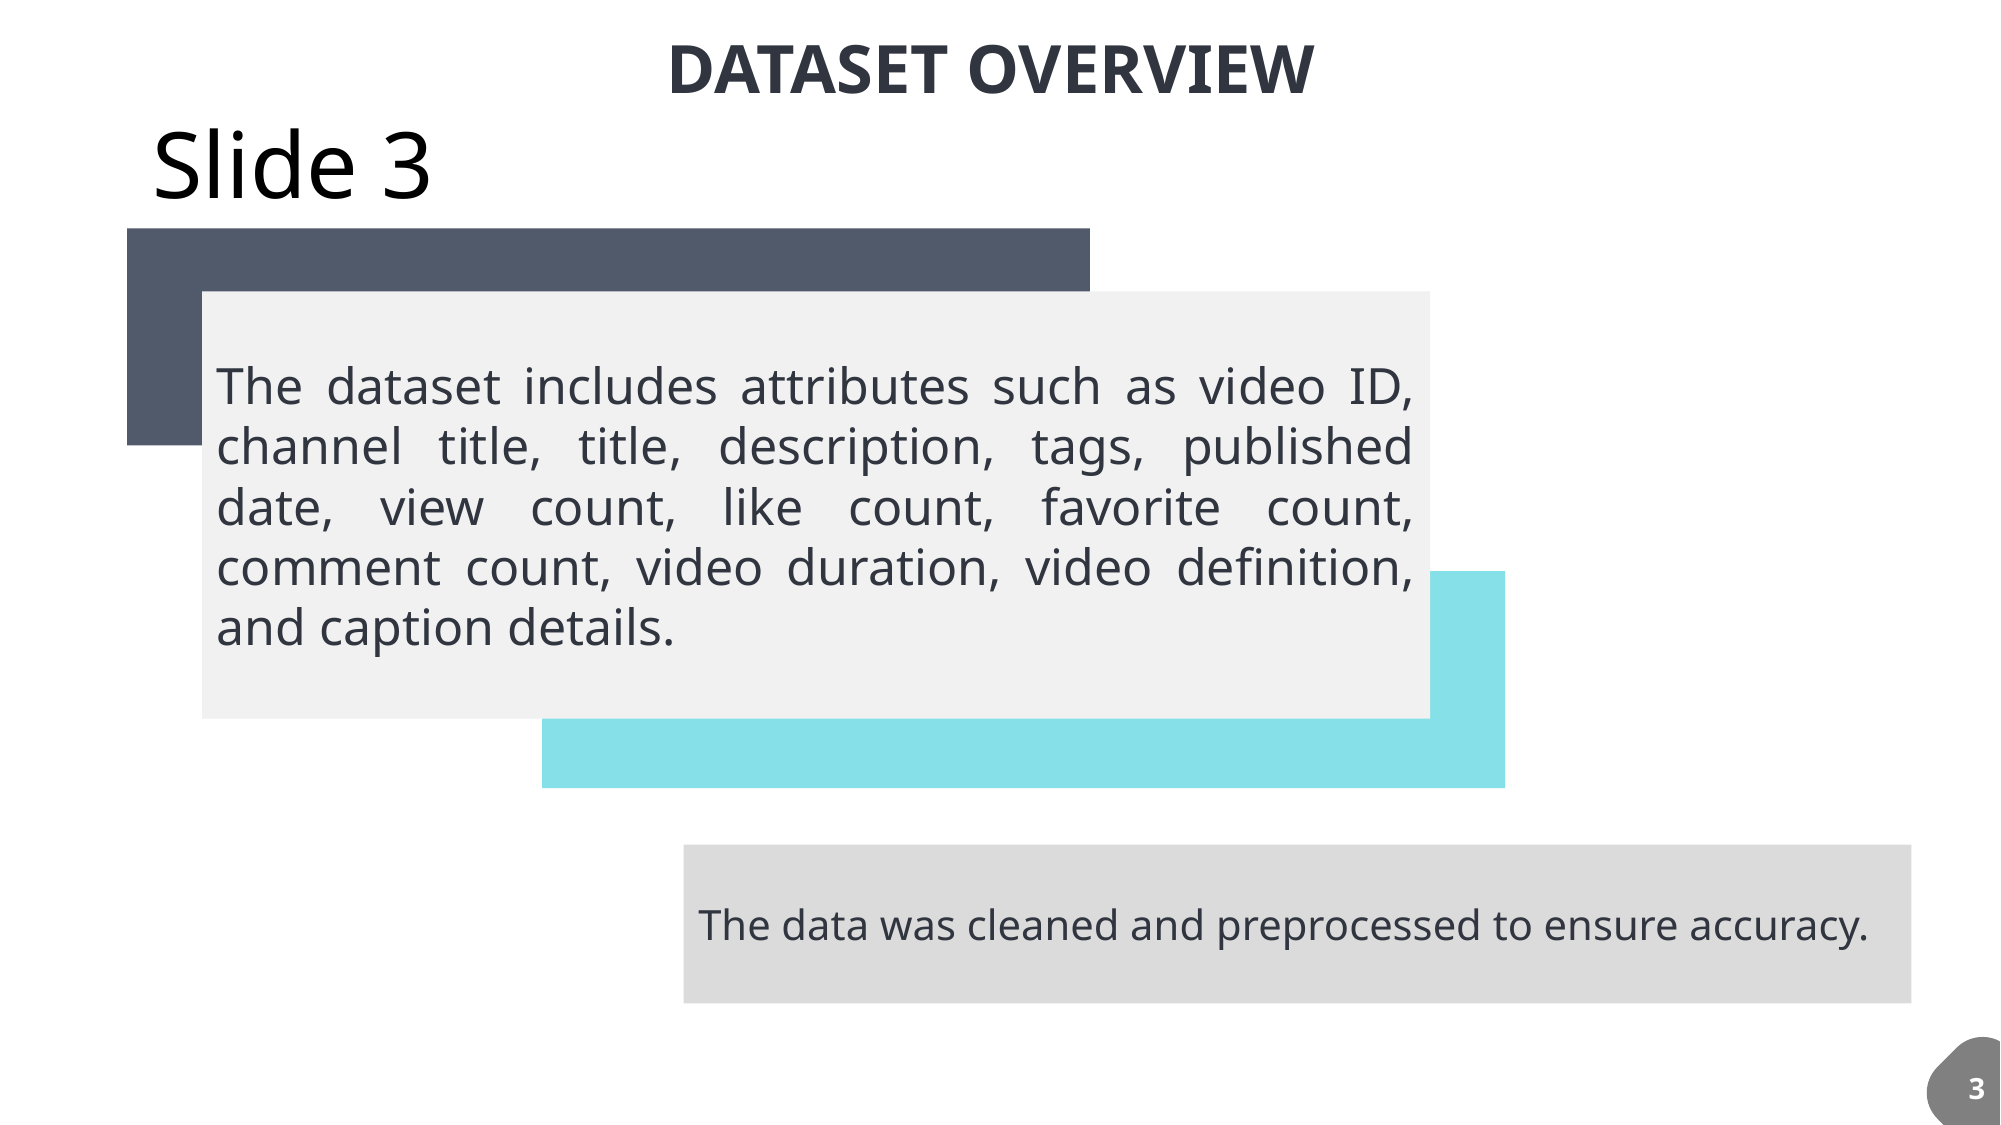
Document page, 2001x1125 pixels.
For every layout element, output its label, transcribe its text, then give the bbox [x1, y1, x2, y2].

title Slide 3 [137, 59, 1863, 278]
text_box [1925, 1035, 2000, 1125]
text_box The data was cleaned and preprocessed to ensure accuracy. [683, 844, 1913, 1004]
text_box [541, 570, 1506, 789]
text_box [126, 227, 1091, 446]
text_box 3 [1953, 1063, 2000, 1113]
text_box The dataset includes attributes such as video ID, channel title, title, description, tags, published date, view count, like count, favorite count, comment count, video duration, video definition, and caption details. [201, 290, 1431, 720]
text_box DATASET OVERVIEW [666, 27, 1333, 59]
